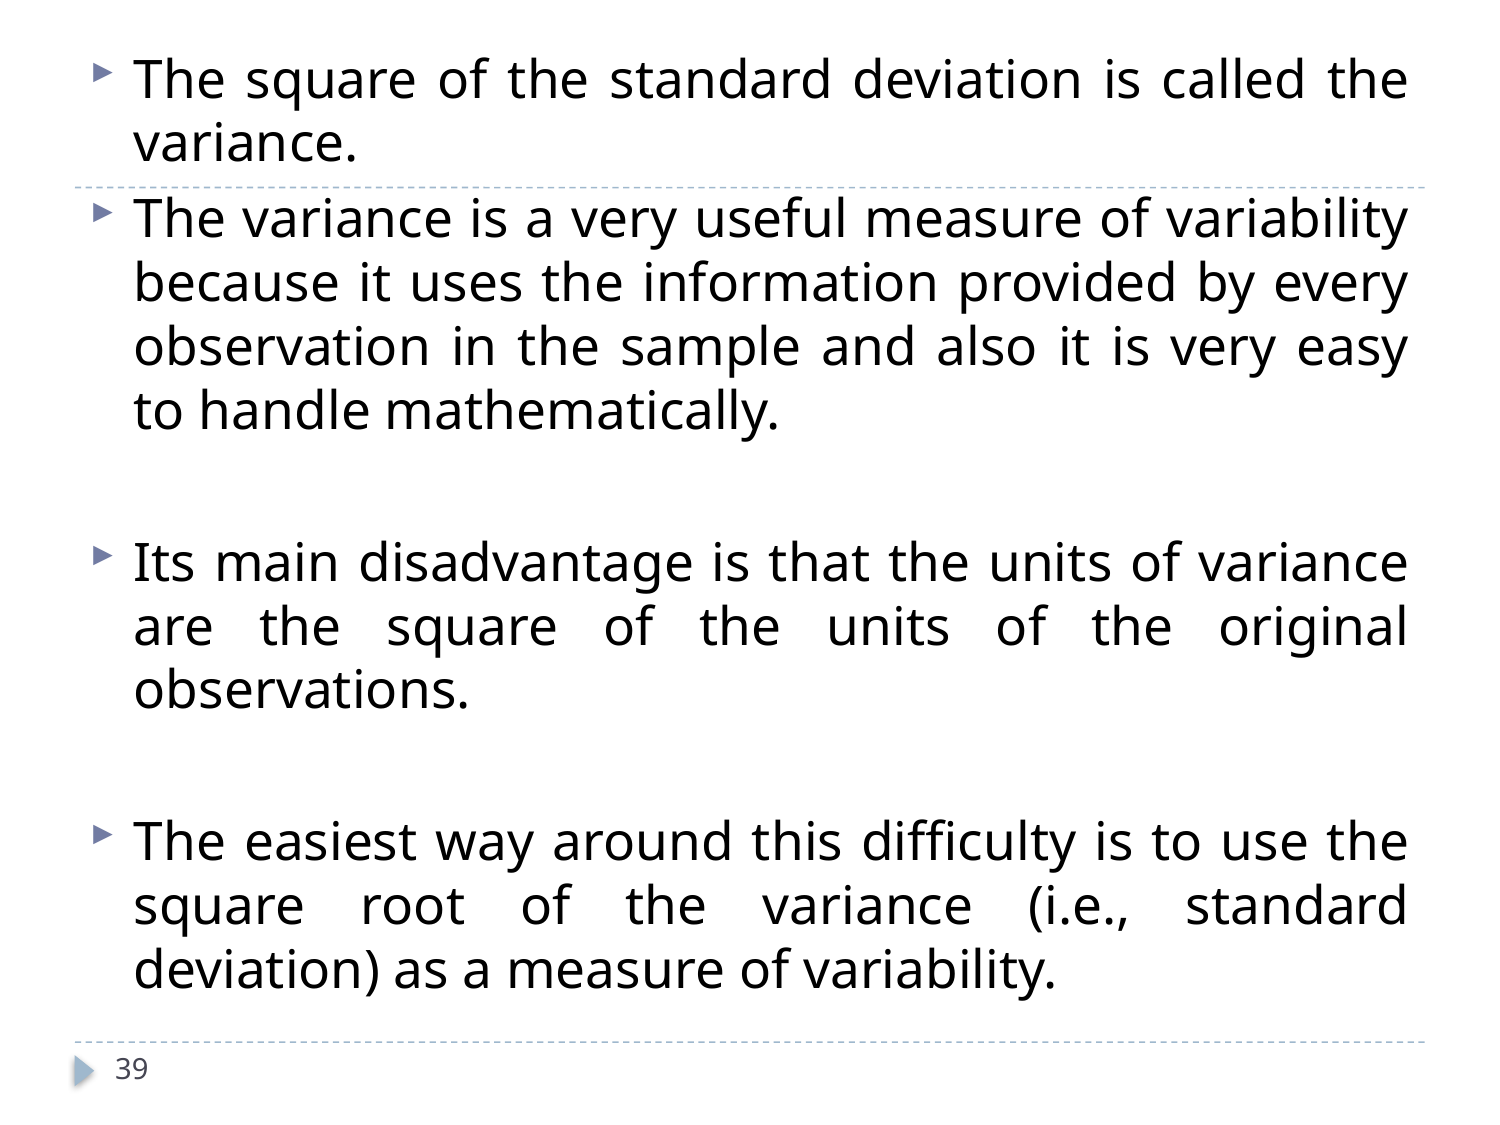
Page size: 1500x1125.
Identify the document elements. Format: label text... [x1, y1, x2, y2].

list The square of the standard deviation is called the variance. The variance is a very useful measure of variability because it uses the information provided by every observation in the sample and also it is very easy to handle mathematically. Its main disadvantage is that the units of variance are the square of the units of the original observations. The easiest way around this difficulty is to use the square root of the variance (i.e., standard deviation) as a measure of variability. [75, 37, 1425, 1010]
slide_number 39 [100, 1042, 426, 1103]
